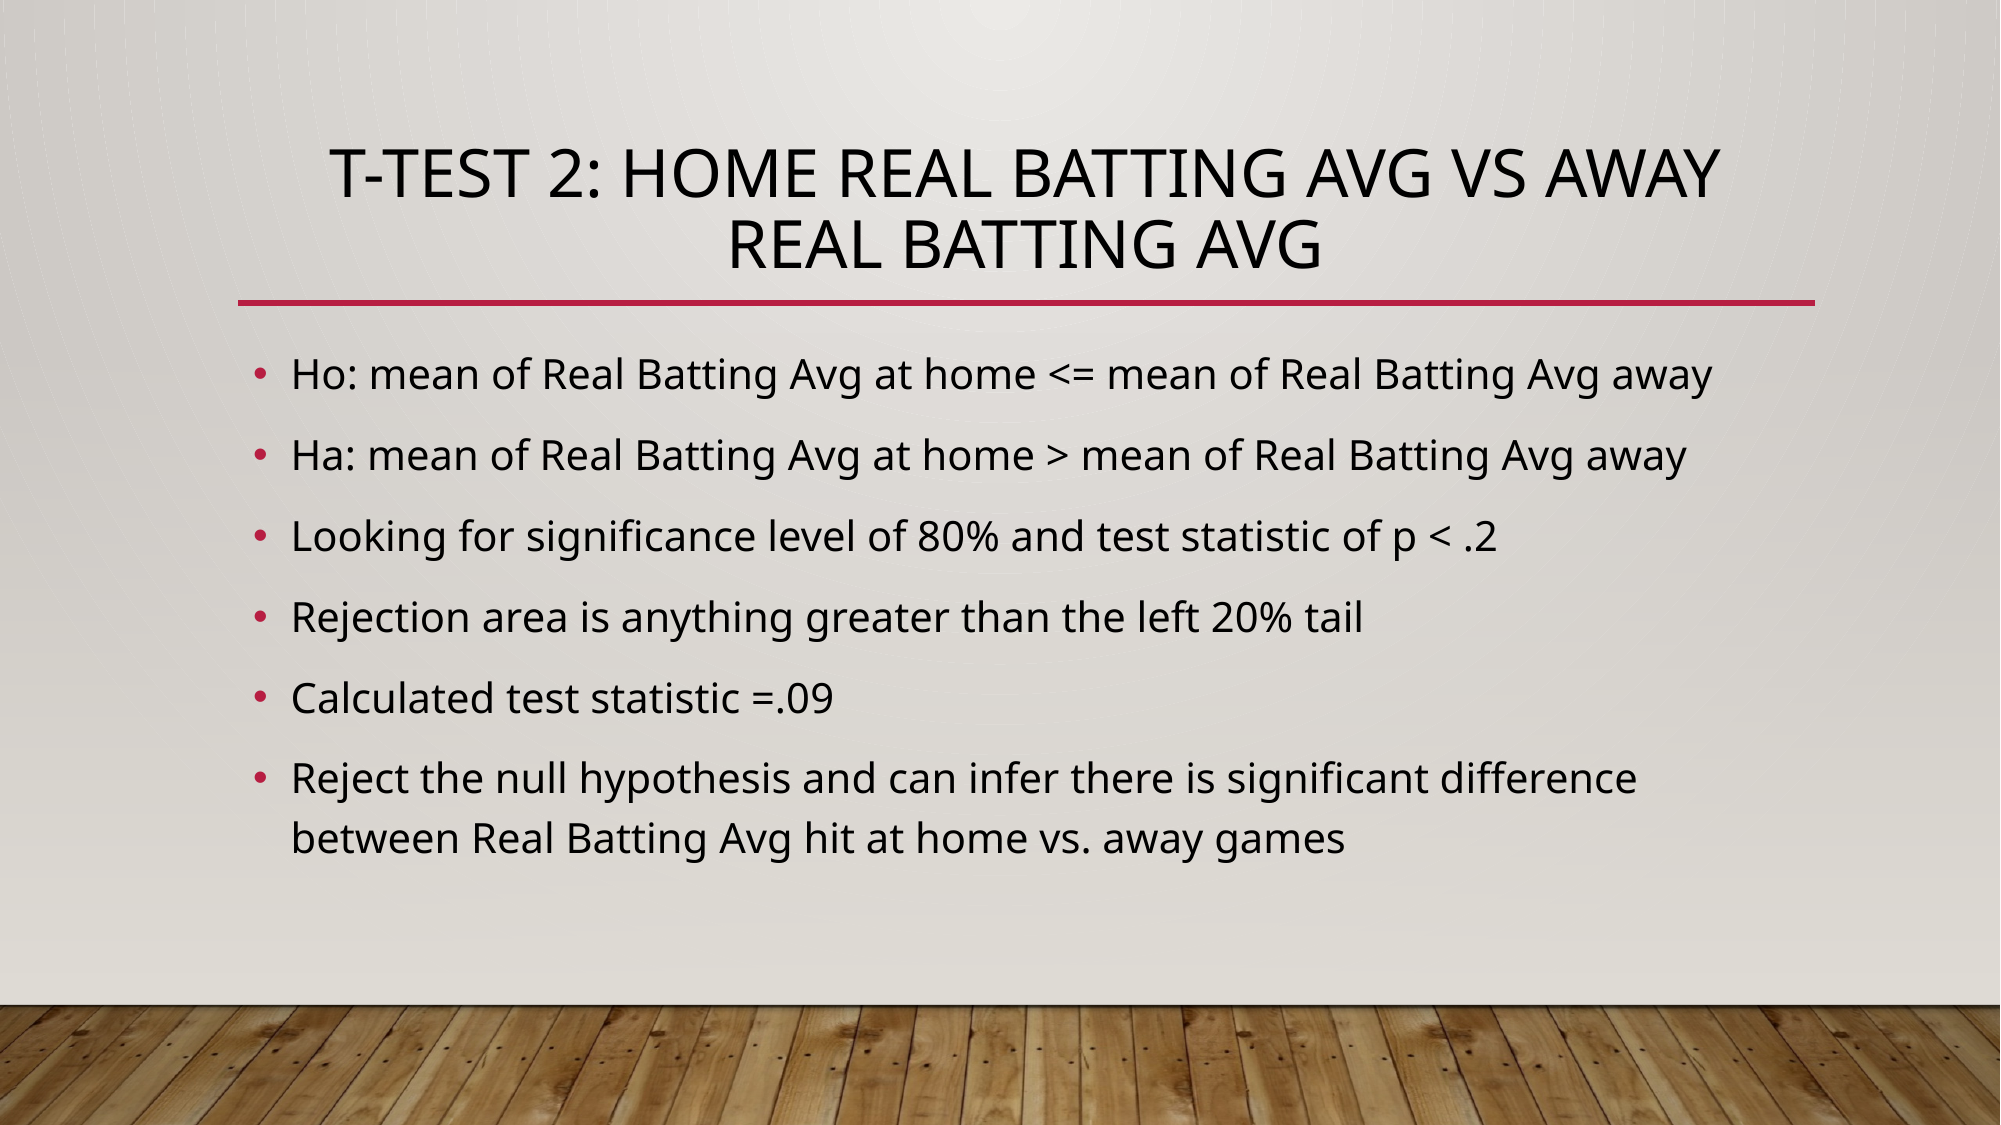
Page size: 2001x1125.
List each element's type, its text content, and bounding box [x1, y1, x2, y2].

list Ho: mean of Real Batting Avg at home <= mean of Real Batting Avg away Ha: mean of Real Batting Avg at home > mean of Real Batting Avg away Looking for significance level of 80% and test statistic of p < .2 Rejection area is anything greater than the left 20% tail Calculated test statistic =.09 Reject the null hypothesis and can infer there is significant difference between Real Batting Avg hit at home vs. away games [238, 330, 1814, 897]
picture [0, 1005, 2000, 1125]
title T-Test 2: Home Real Batting Avg vs Away Real Batting Avg [238, 131, 1814, 305]
